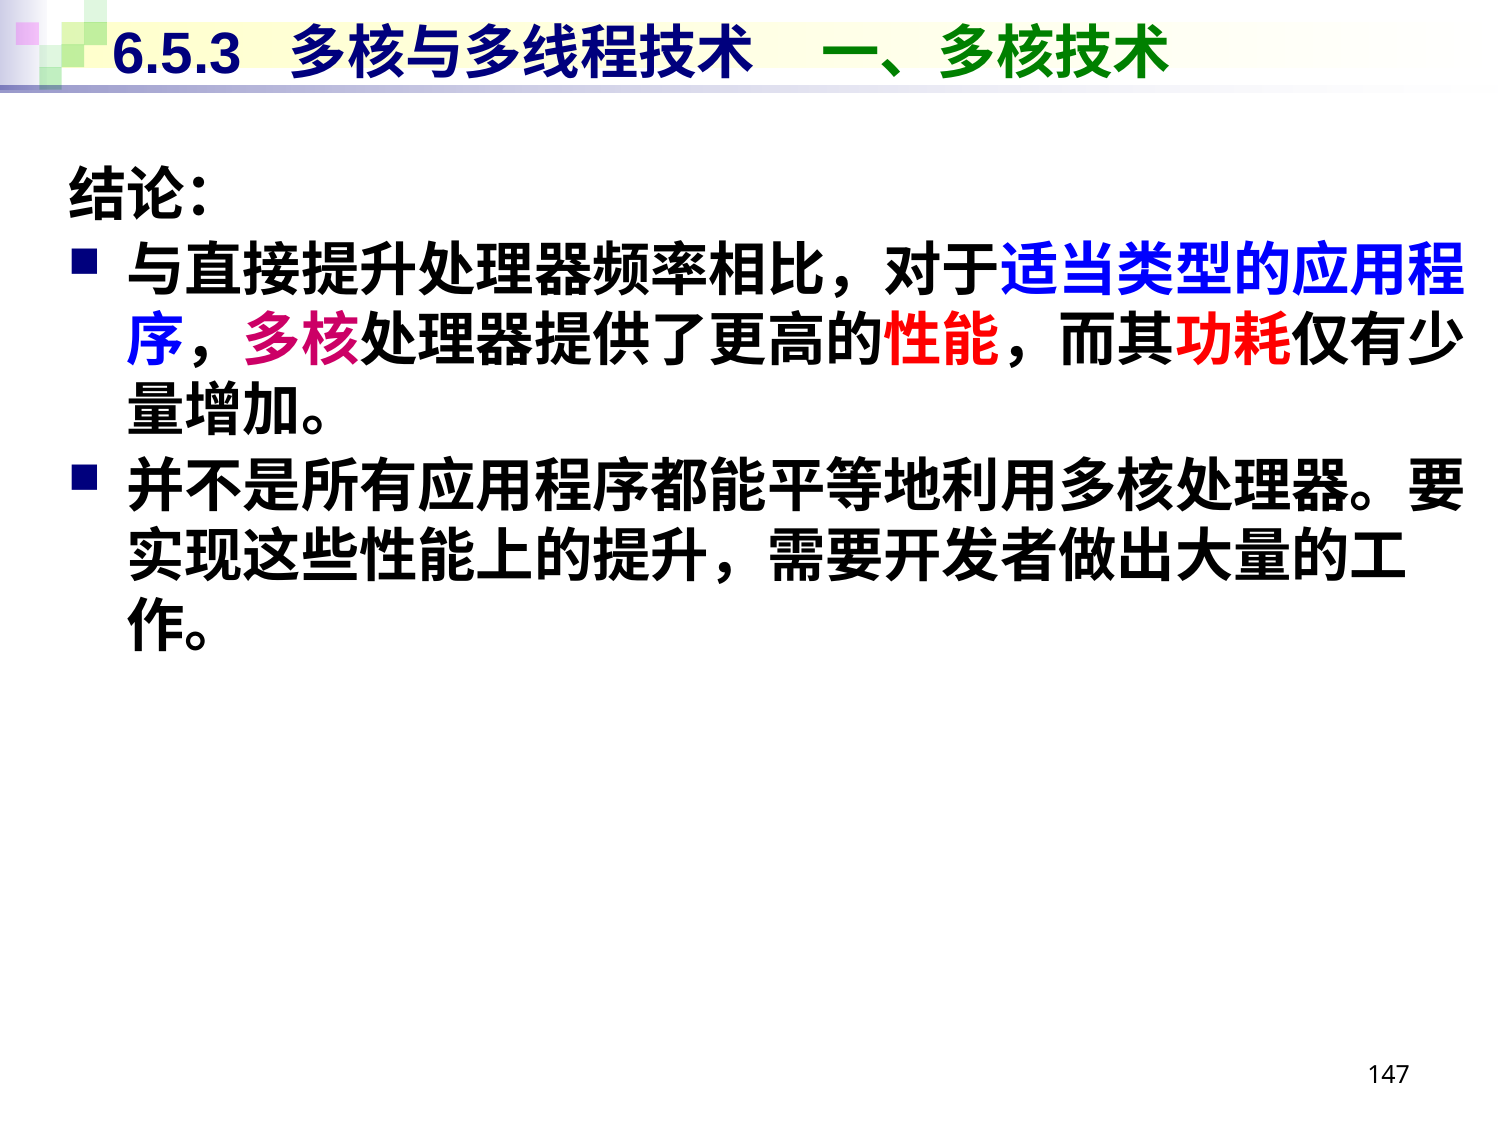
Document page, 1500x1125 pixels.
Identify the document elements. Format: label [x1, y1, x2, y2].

title [97, 7, 1483, 94]
slide_number [1074, 1024, 1426, 1101]
list [52, 148, 1483, 788]
